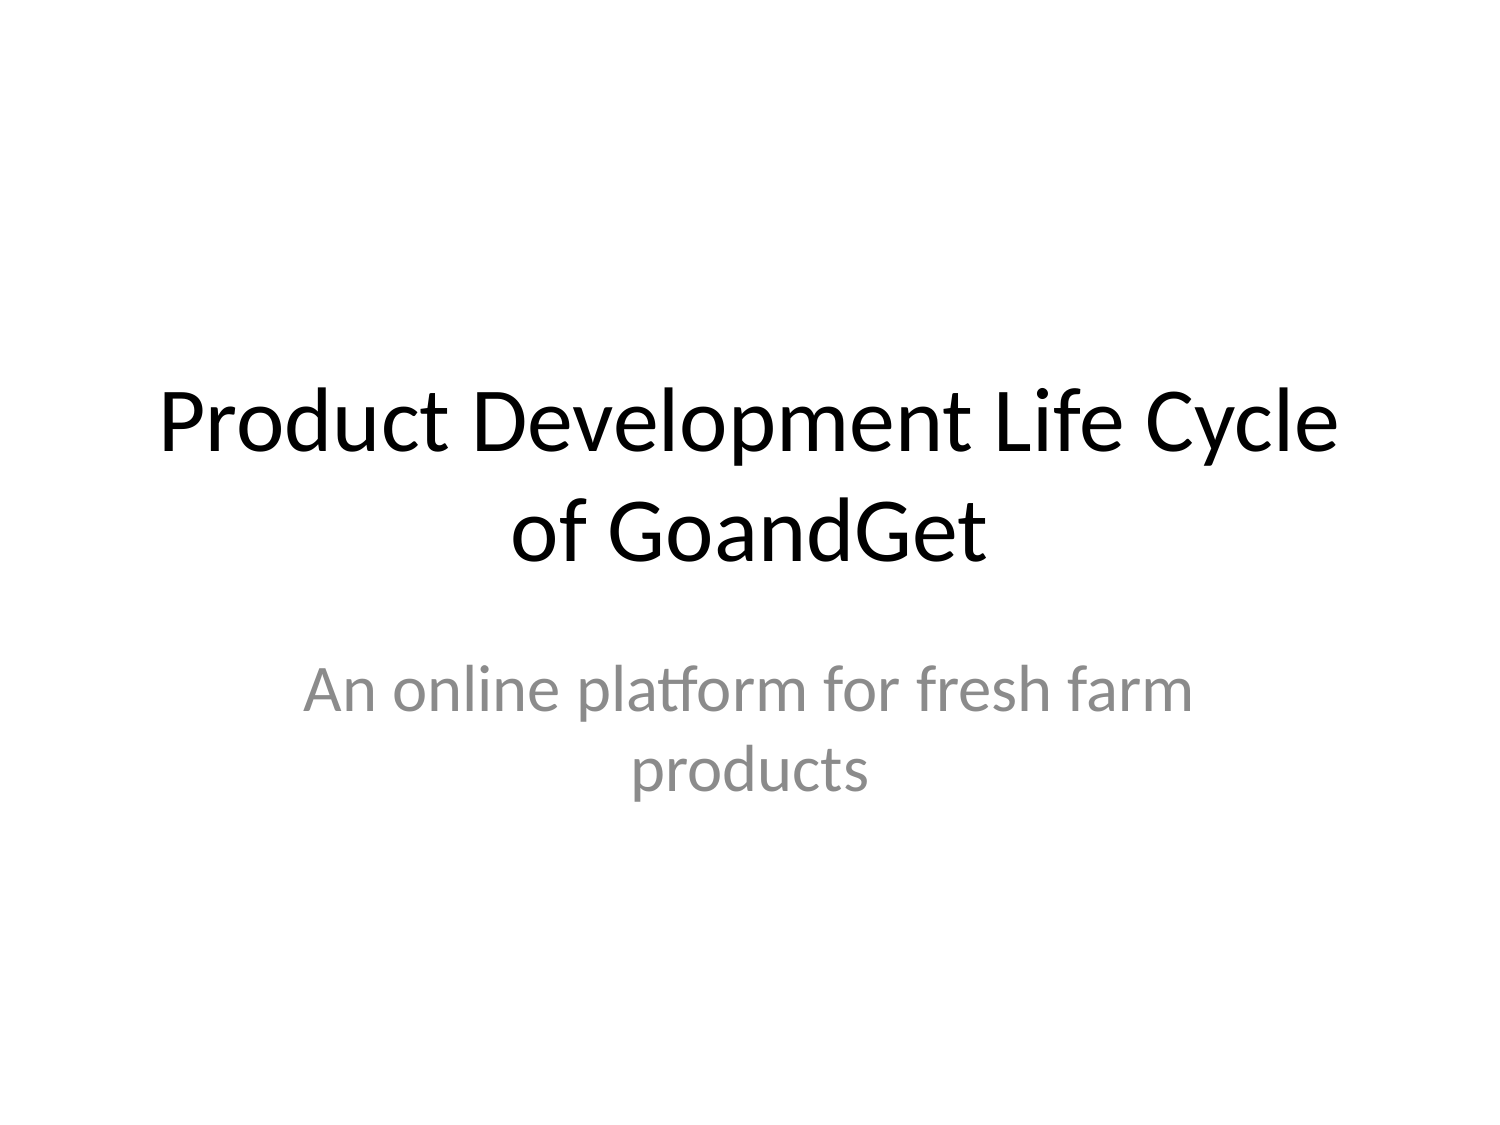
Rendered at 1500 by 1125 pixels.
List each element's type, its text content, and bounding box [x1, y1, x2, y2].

title Product Development Life Cycle of GoandGet [112, 349, 1388, 591]
subtitle An online platform for fresh farm products [225, 637, 1275, 925]
